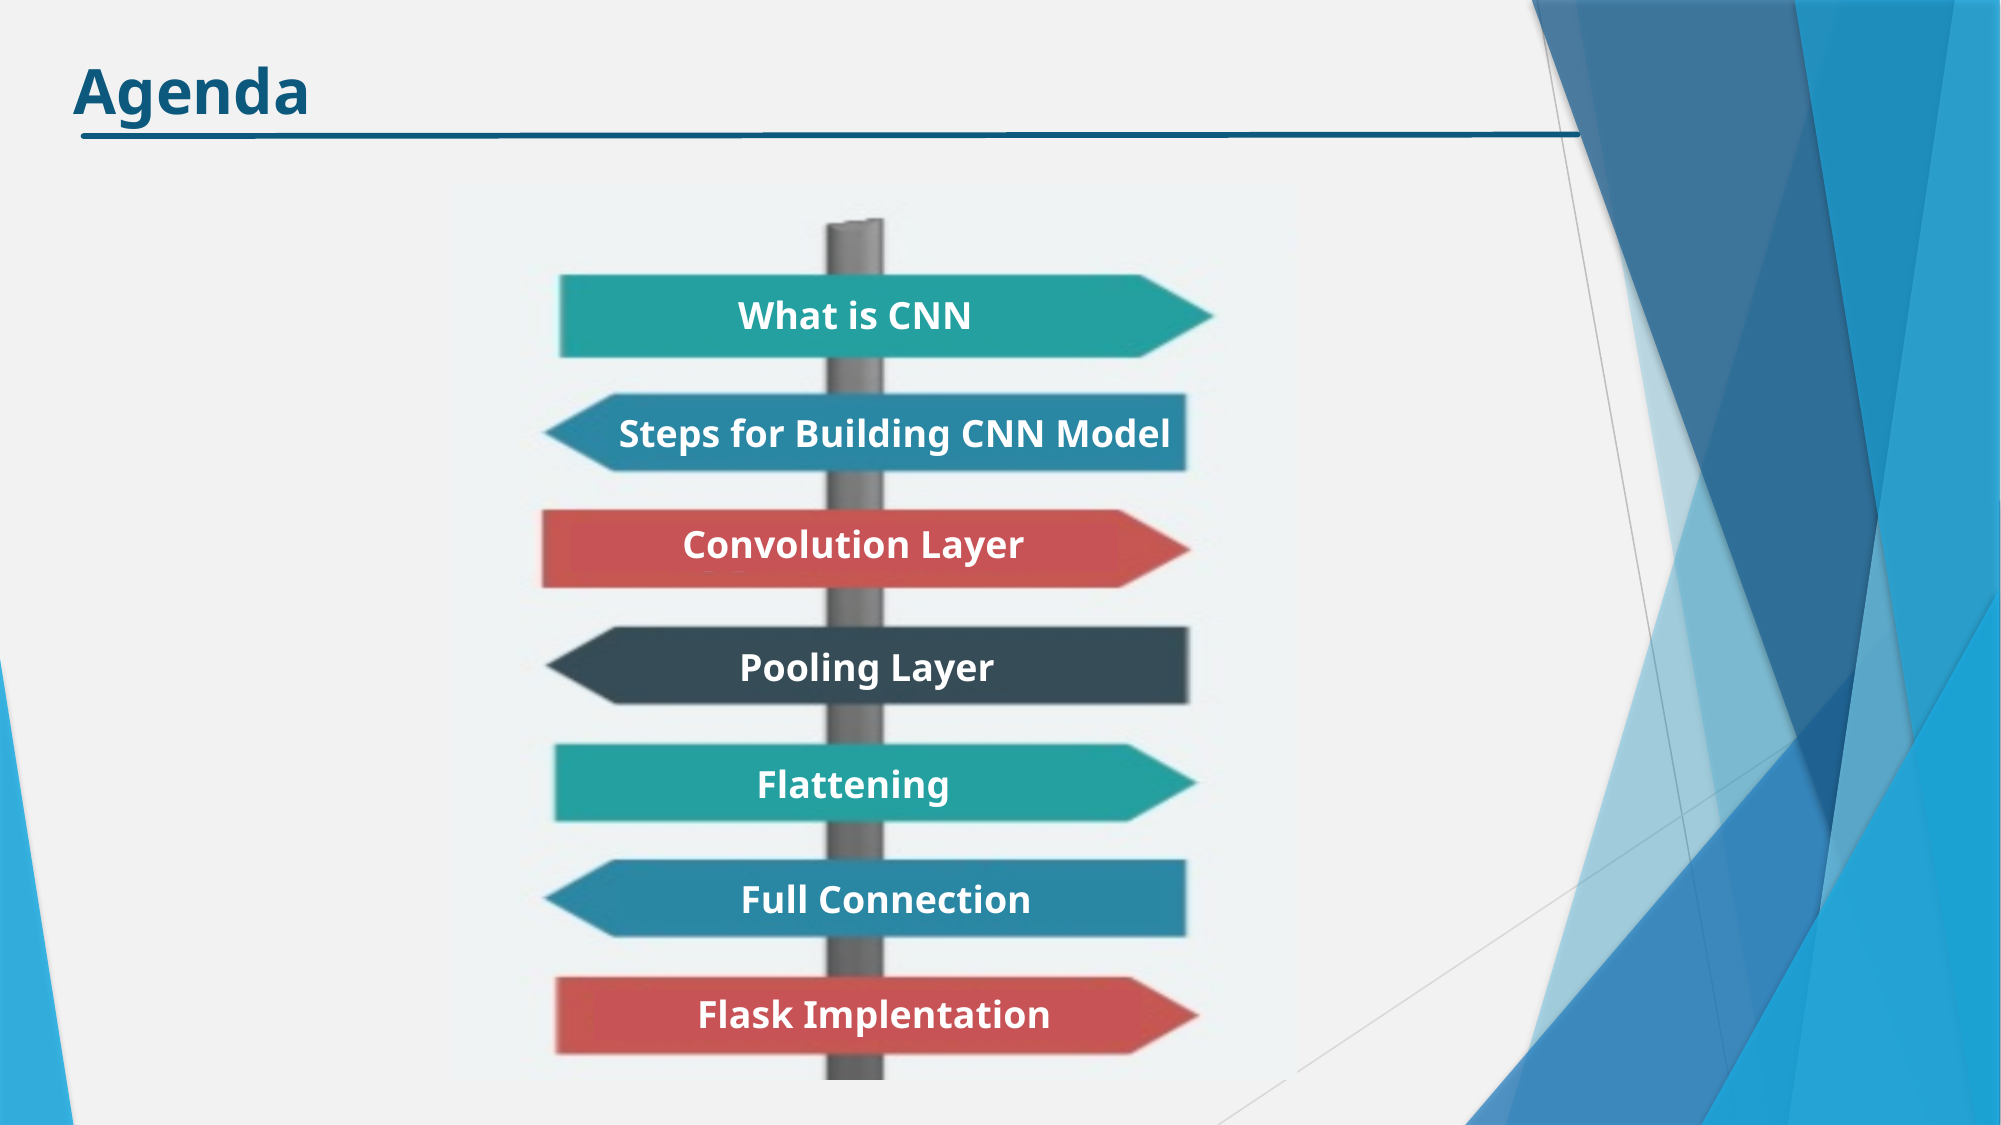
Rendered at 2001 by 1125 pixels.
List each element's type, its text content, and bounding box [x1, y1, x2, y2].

text_box Agenda [58, 45, 327, 135]
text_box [450, 183, 1298, 1080]
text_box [82, 133, 1579, 137]
